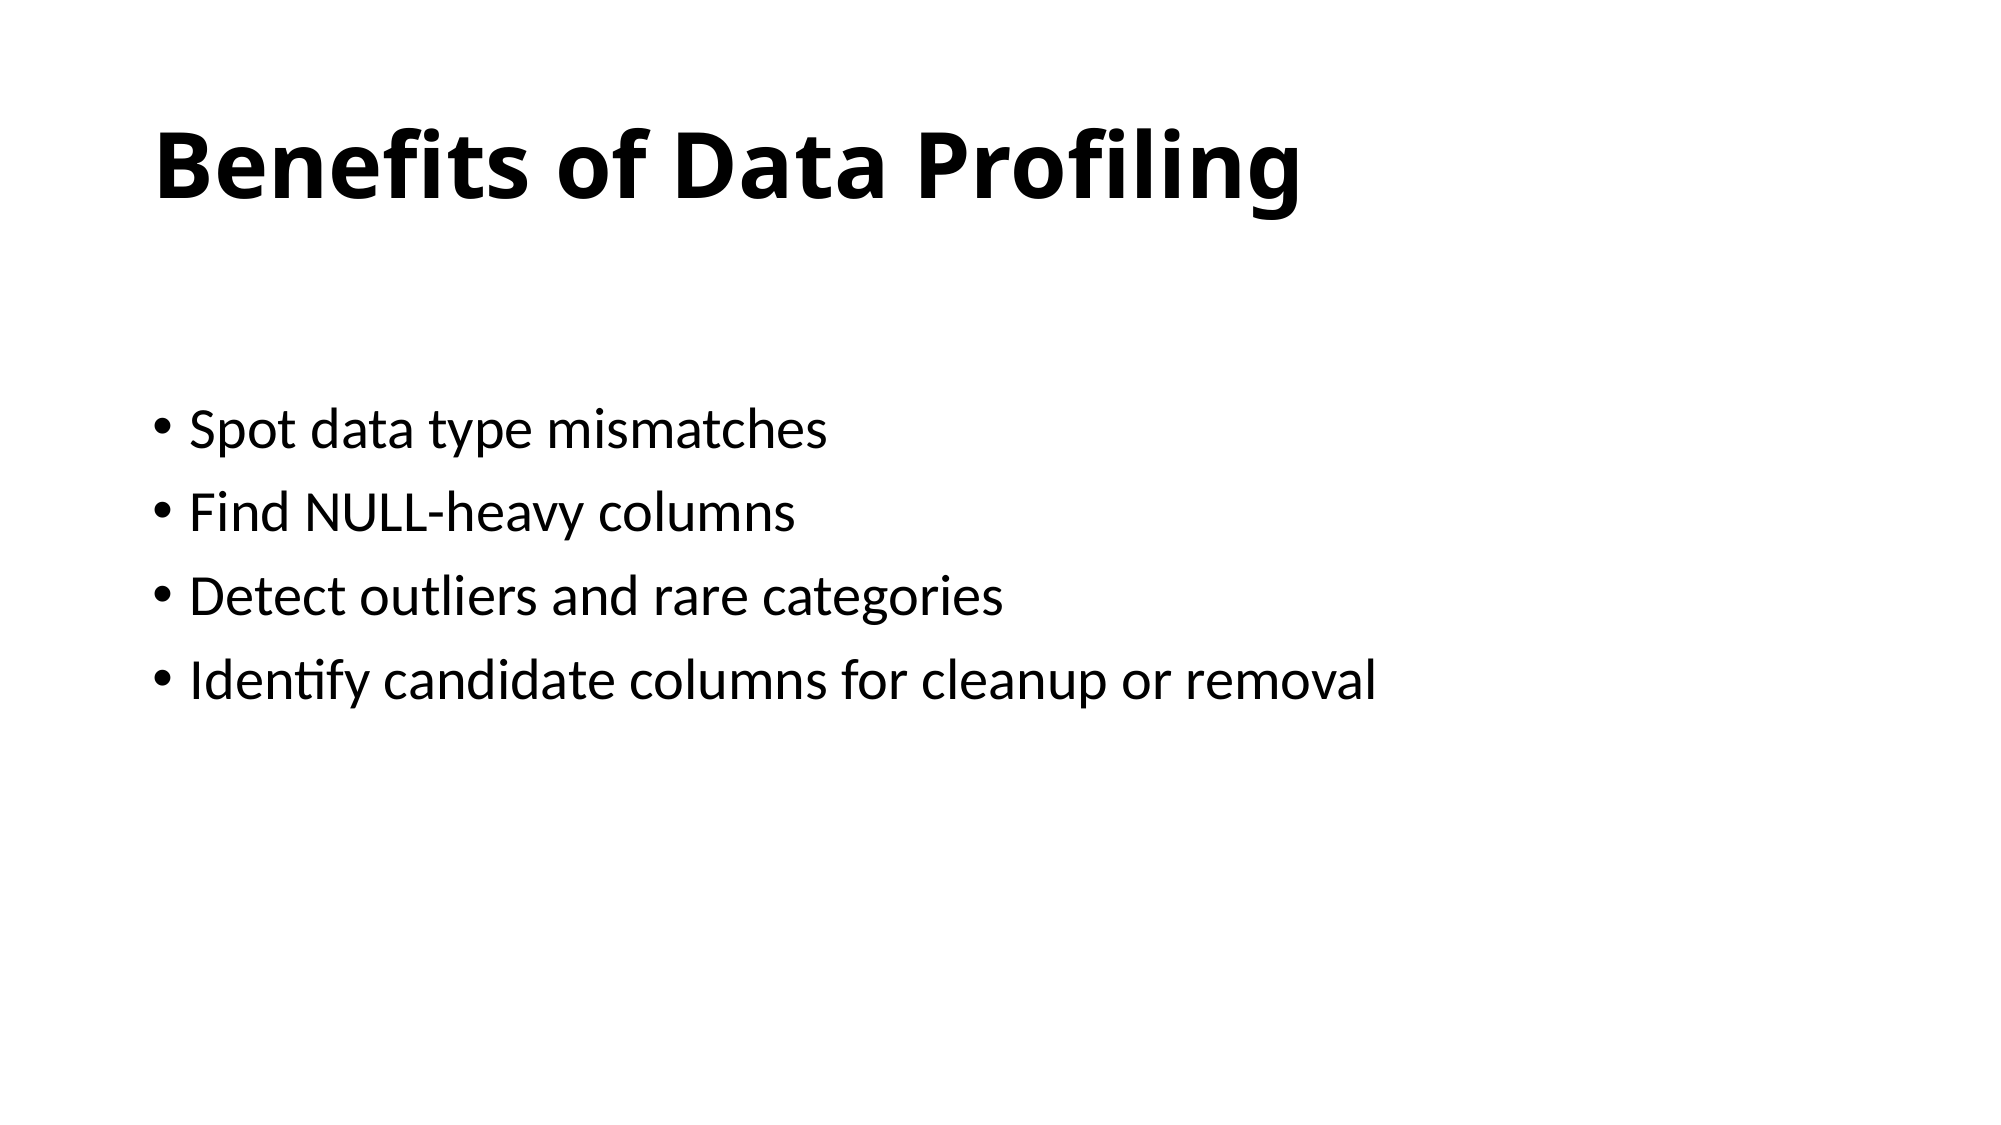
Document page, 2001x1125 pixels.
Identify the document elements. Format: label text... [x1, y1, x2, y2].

list Spot data type mismatches Find NULL-heavy columns Detect outliers and rare categories Identify candidate columns for cleanup or removal [137, 299, 1863, 1014]
title Benefits of Data Profiling [137, 59, 1863, 278]
